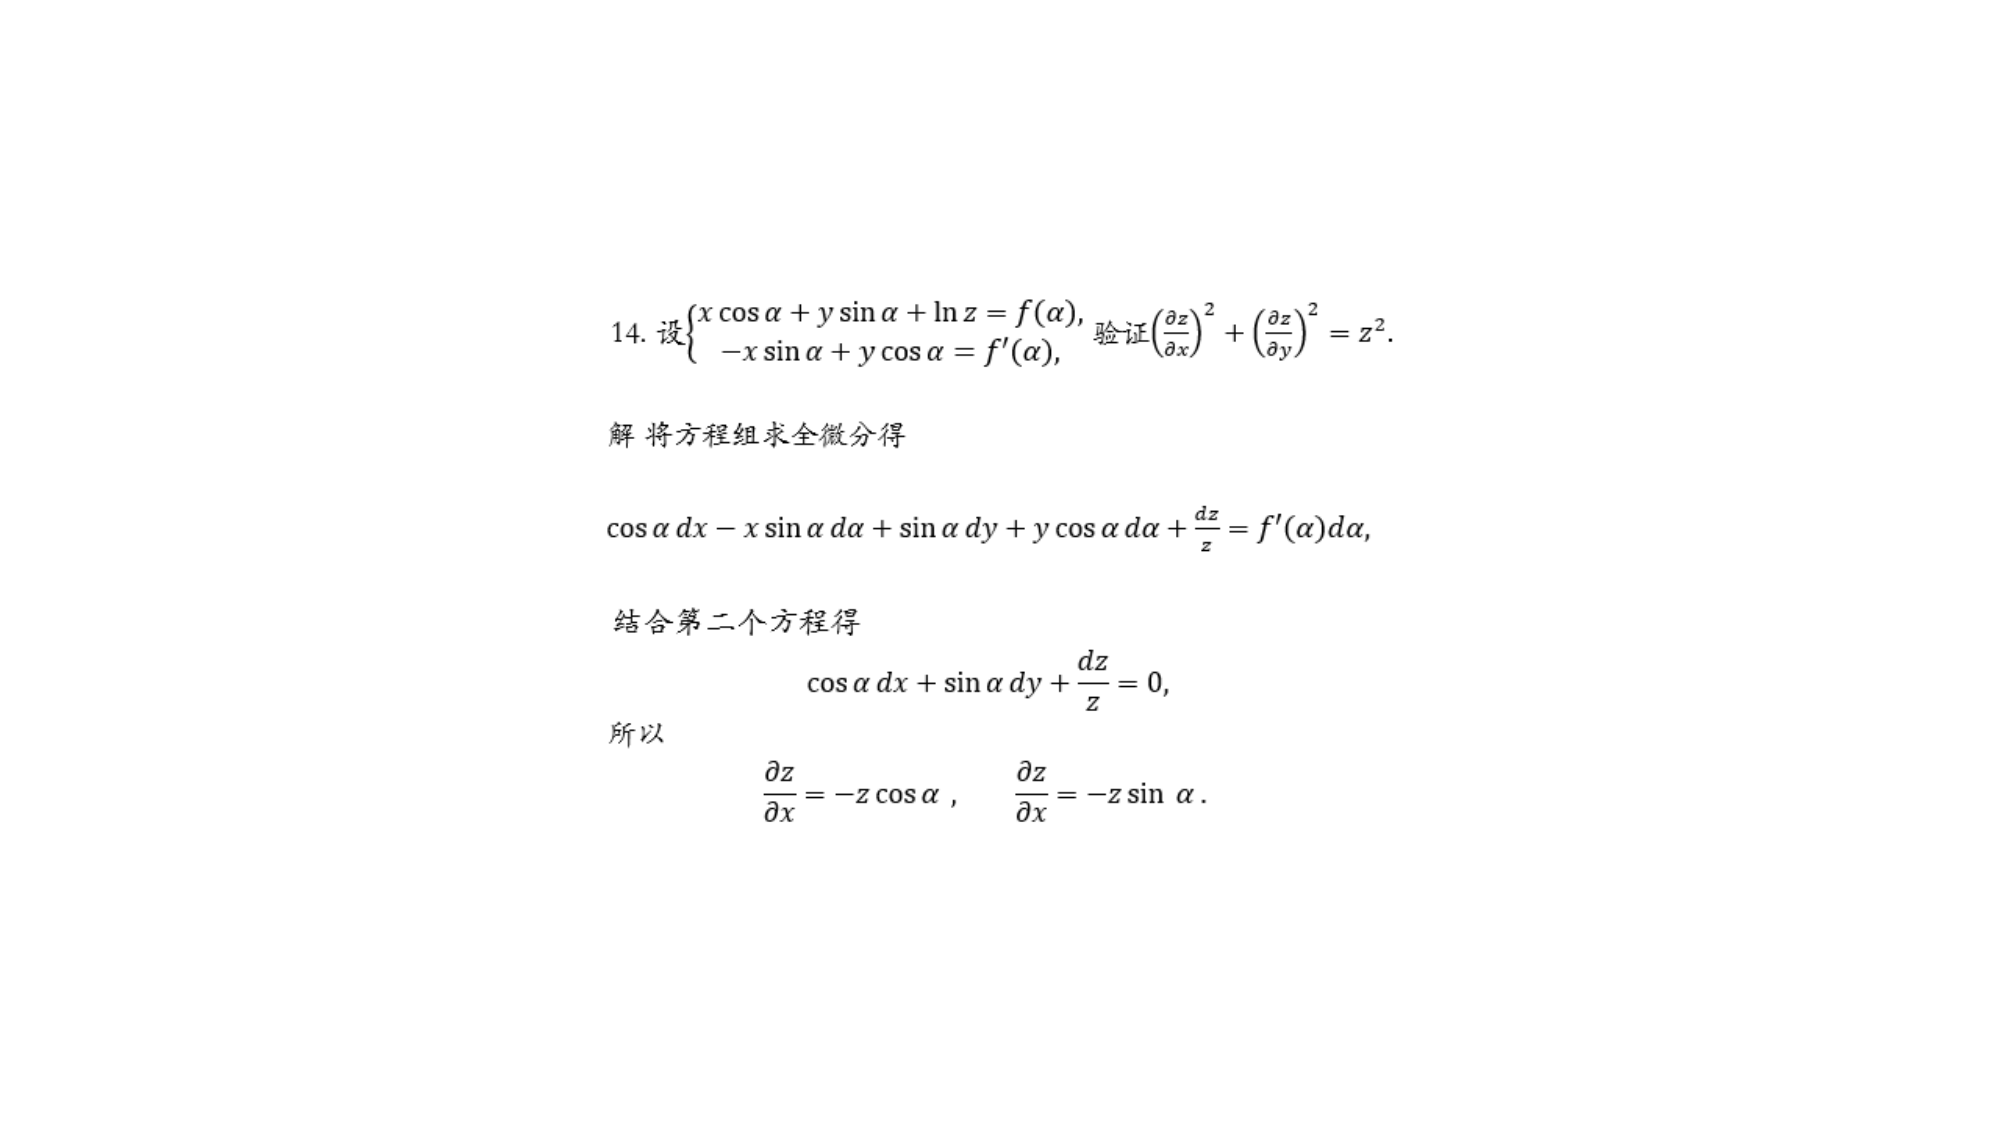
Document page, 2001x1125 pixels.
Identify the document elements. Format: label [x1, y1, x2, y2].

picture [578, 257, 1422, 868]
